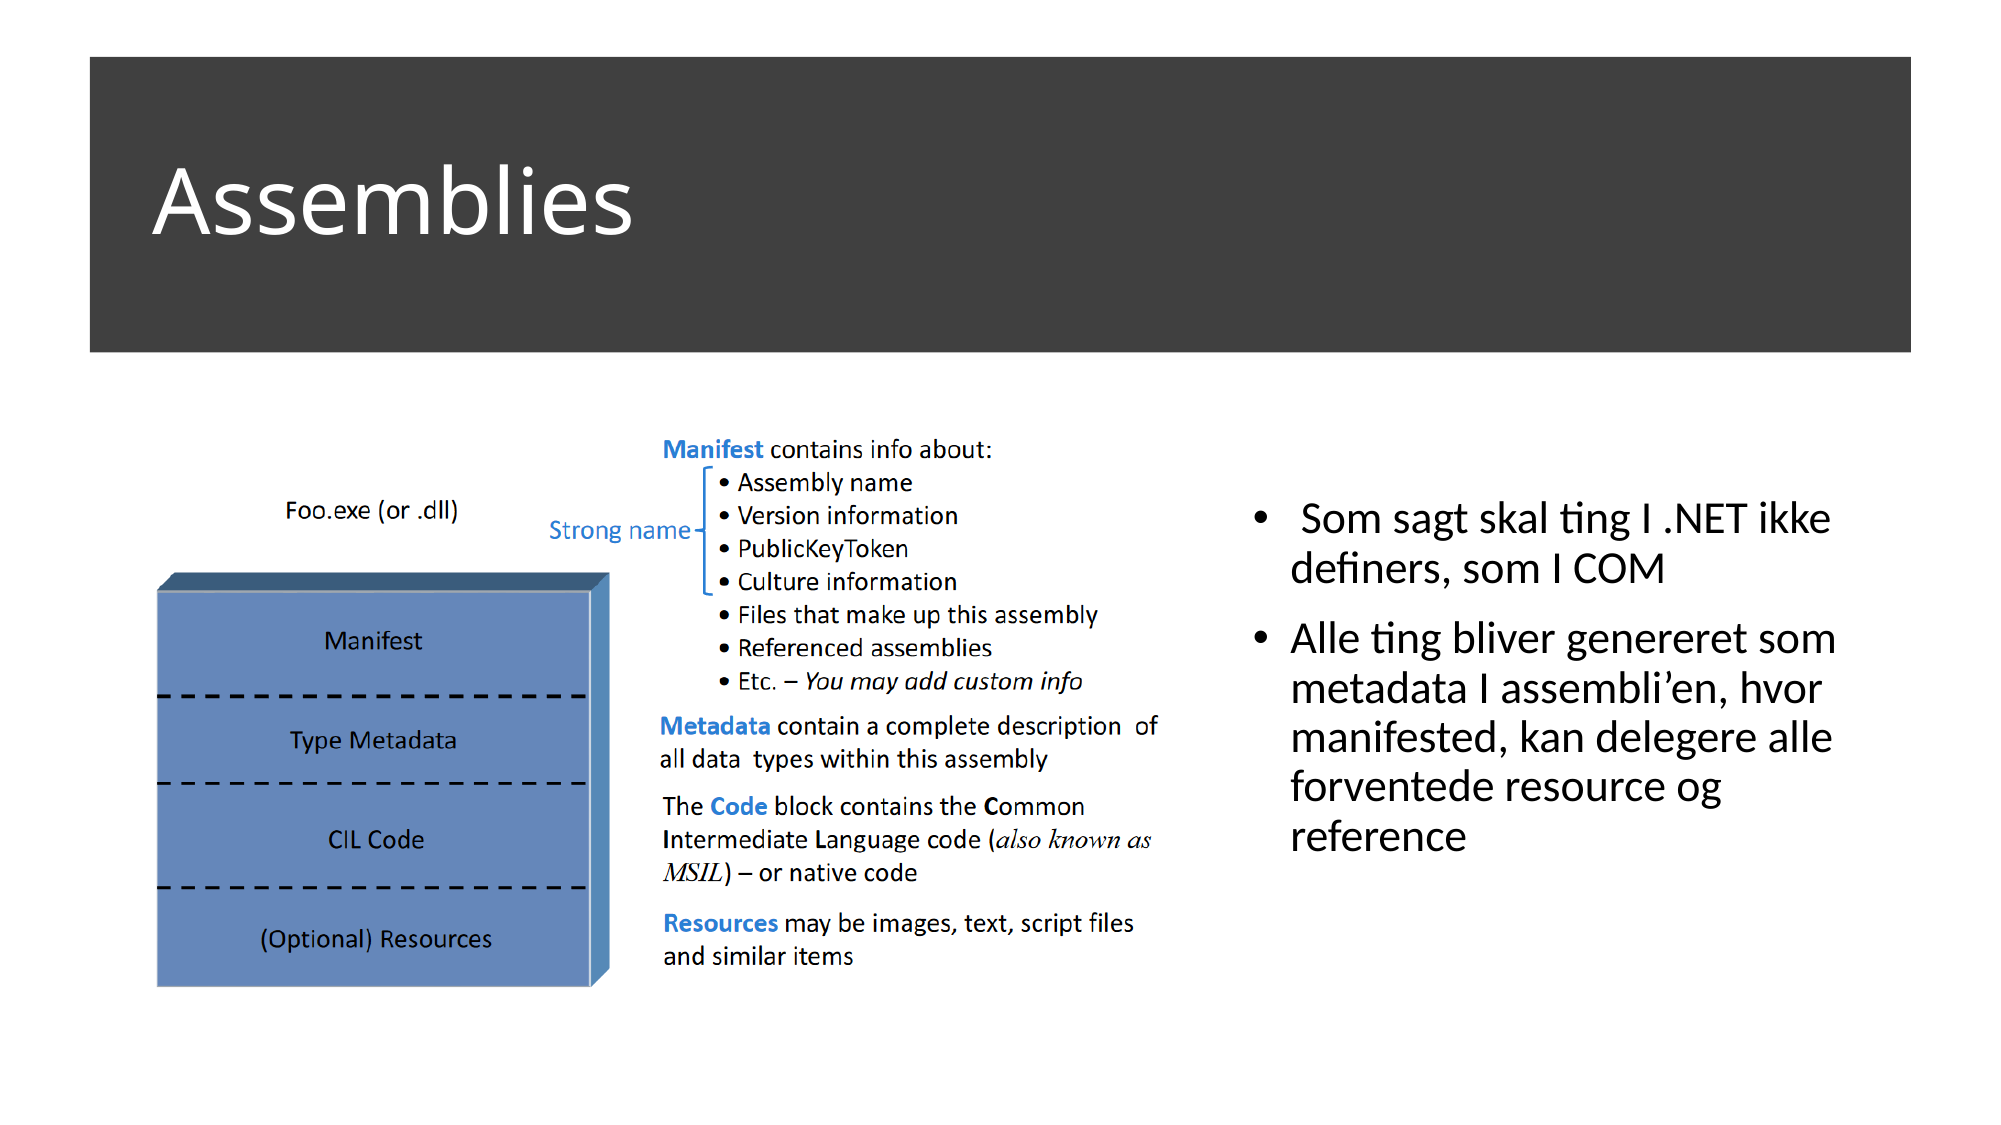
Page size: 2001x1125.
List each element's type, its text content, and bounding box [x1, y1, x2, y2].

title Assemblies [137, 96, 1863, 314]
picture [137, 412, 1161, 1014]
text_box [89, 56, 1912, 353]
list Som sagt skal ting I .NET ikke definers, som I COM Alle ting bliver genereret som metadata I assembli’en, hvor manifested, kan delegere alle forventede resource og reference [1237, 412, 1862, 1014]
